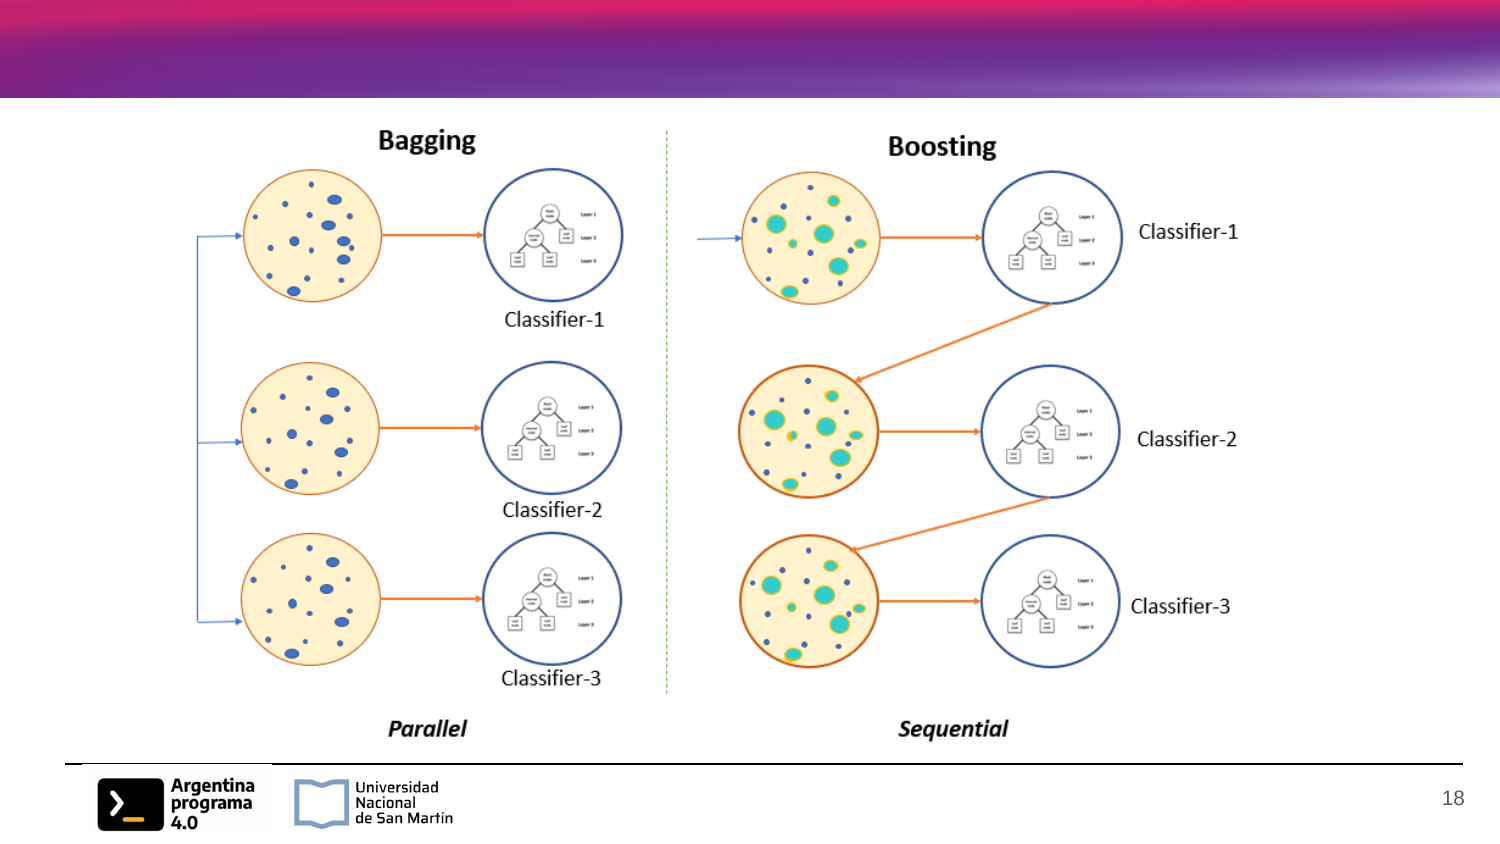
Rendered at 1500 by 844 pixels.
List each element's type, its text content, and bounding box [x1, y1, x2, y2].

picture [0, 0, 1500, 98]
picture [82, 764, 273, 838]
picture [277, 767, 478, 841]
picture [147, 112, 1256, 749]
slide_number ‹#› [1389, 764, 1480, 830]
